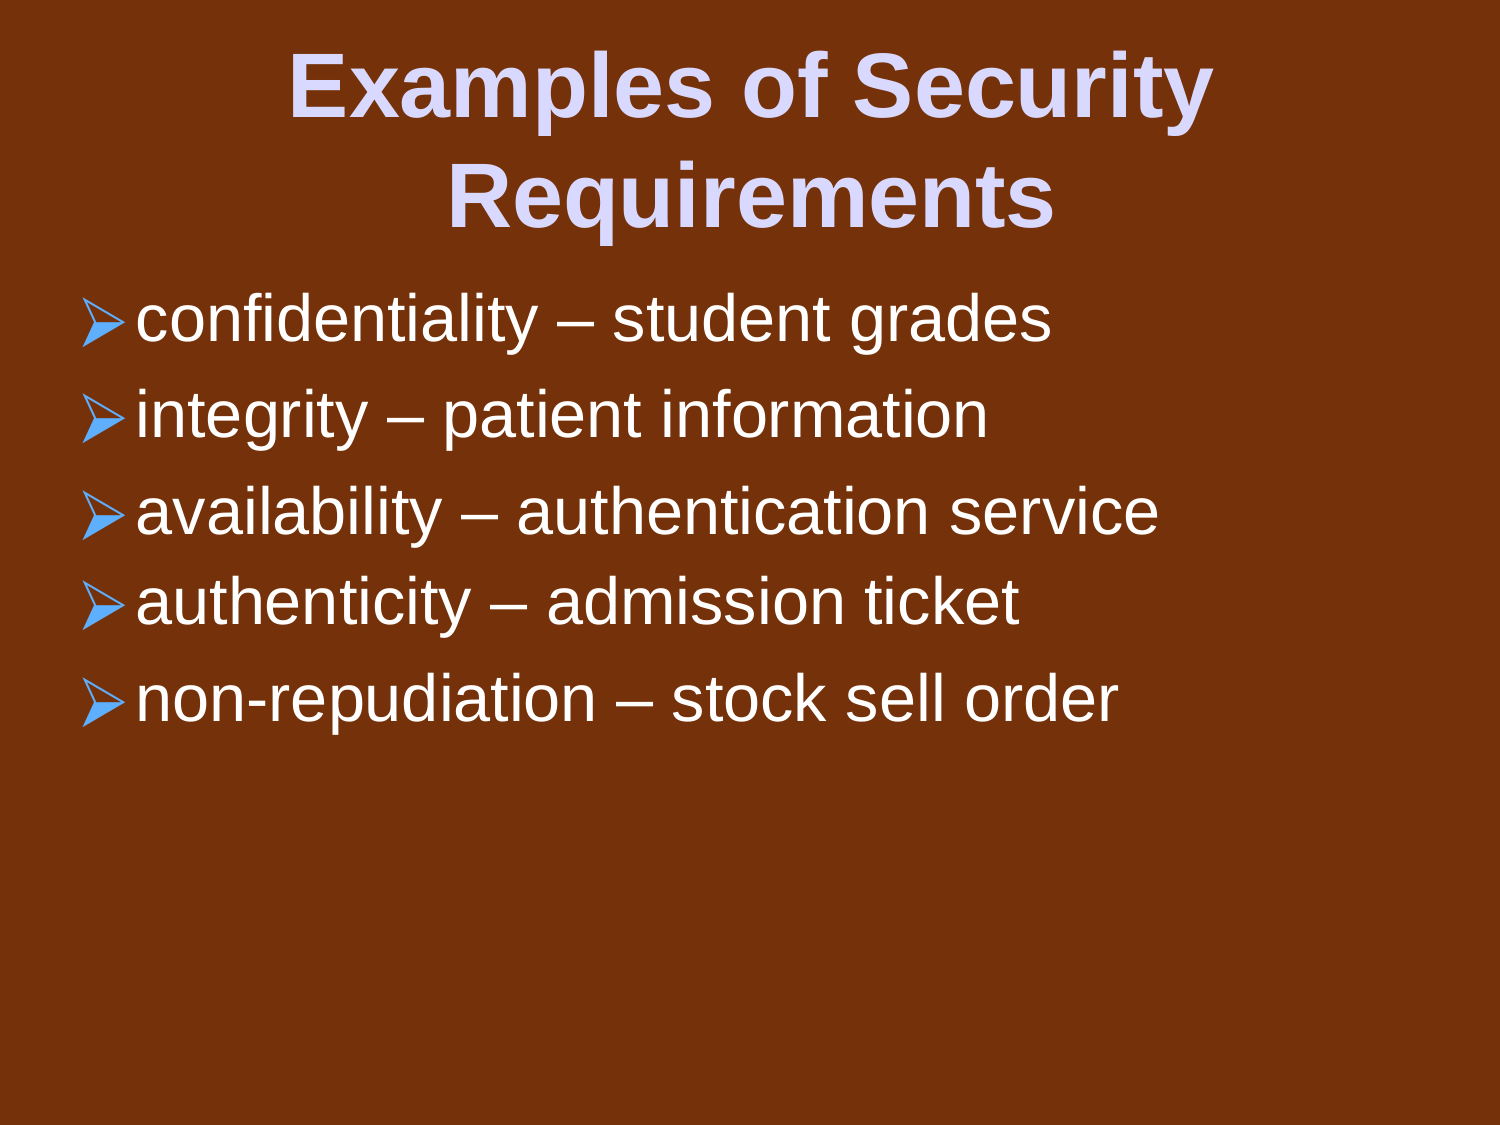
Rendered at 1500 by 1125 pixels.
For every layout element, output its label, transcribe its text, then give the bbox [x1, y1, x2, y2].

text_box authenticity – admission ticket non-repudiation – stock sell order [64, 550, 1415, 835]
text_box confidentiality – student grades integrity – patient information availability – authentication service [64, 267, 1415, 550]
text_box Examples of Security Requirements [76, 18, 1427, 254]
